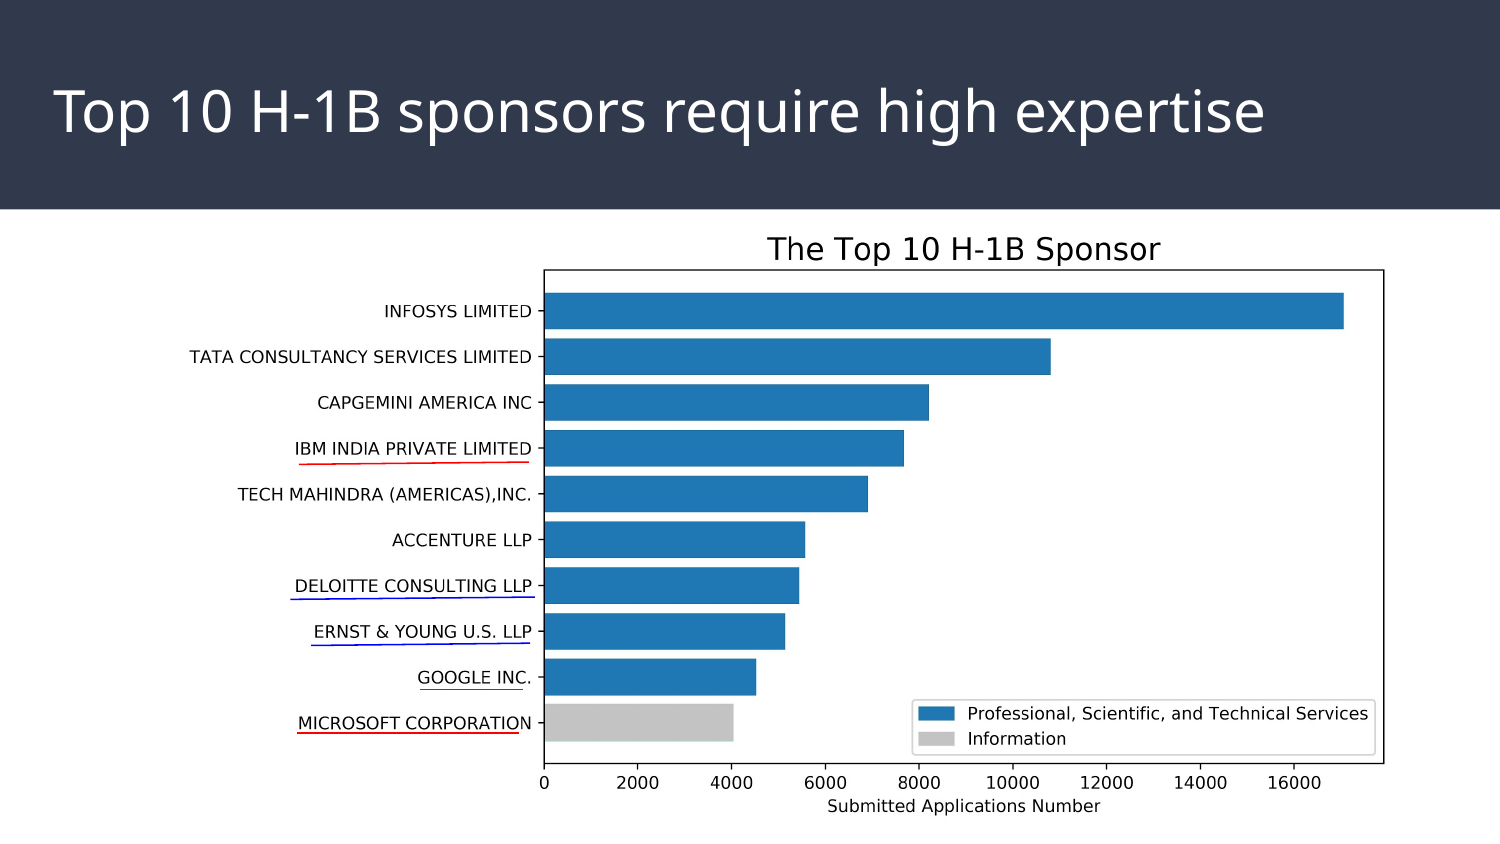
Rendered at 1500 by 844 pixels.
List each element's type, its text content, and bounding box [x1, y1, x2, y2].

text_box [298, 461, 529, 465]
title Top 10 H-1B sponsors require high expertise [38, 59, 1436, 162]
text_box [290, 596, 536, 600]
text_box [310, 642, 531, 646]
picture [173, 217, 1408, 835]
